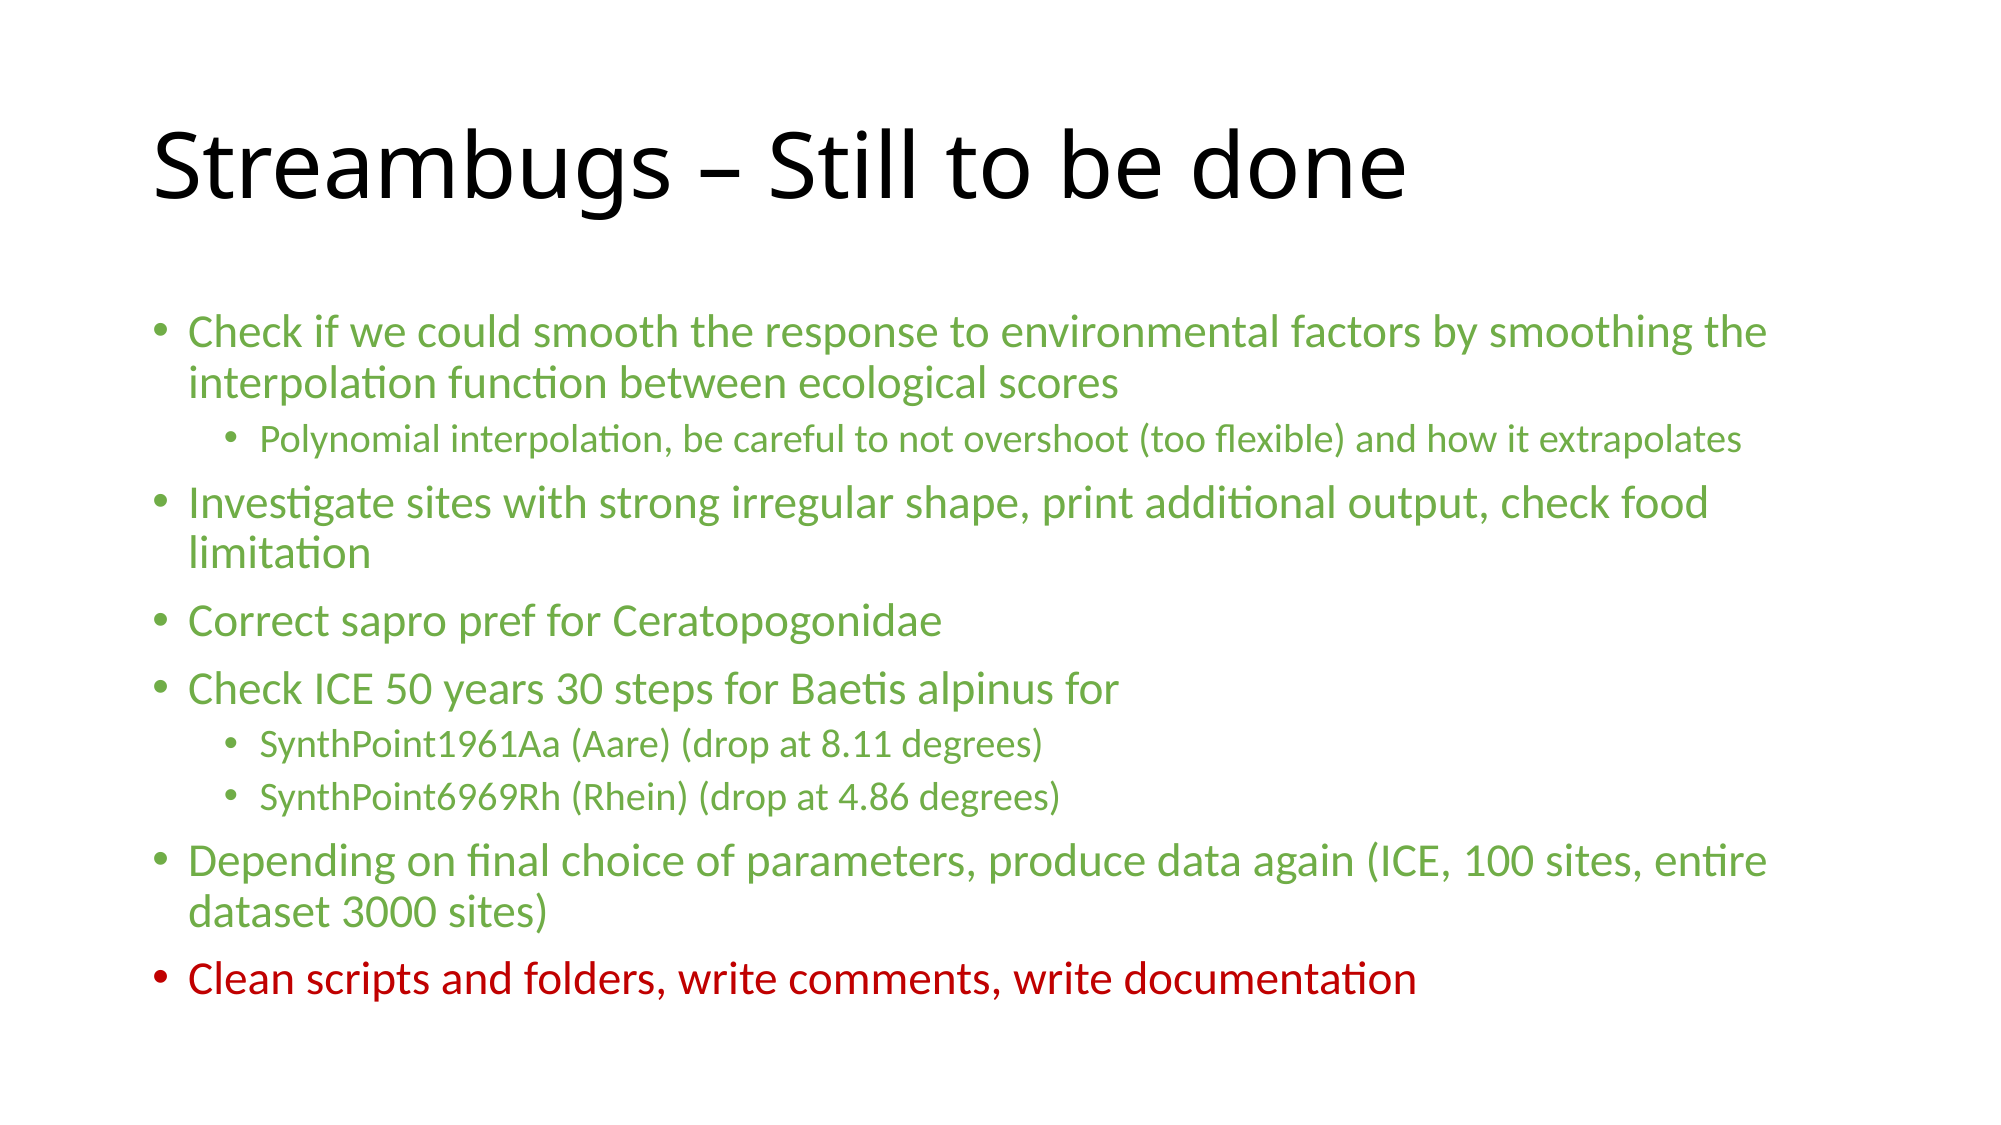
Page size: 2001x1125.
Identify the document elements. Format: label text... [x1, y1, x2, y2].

list Check if we could smooth the response to environmental factors by smoothing the interpolation function between ecological scores Polynomial interpolation, be careful to not overshoot (too flexible) and how it extrapolates Investigate sites with strong irregular shape, print additional output, check food limitation Correct sapro pref for Ceratopogonidae Check ICE 50 years 30 steps for Baetis alpinus for SynthPoint1961Aa (Aare) (drop at 8.11 degrees) SynthPoint6969Rh (Rhein) (drop at 4.86 degrees) Depending on final choice of parameters, produce data again (ICE, 100 sites, entire dataset 3000 sites) Clean scripts and folders, write comments, write documentation [137, 299, 1863, 1014]
title Streambugs – Still to be done [137, 59, 1863, 278]
